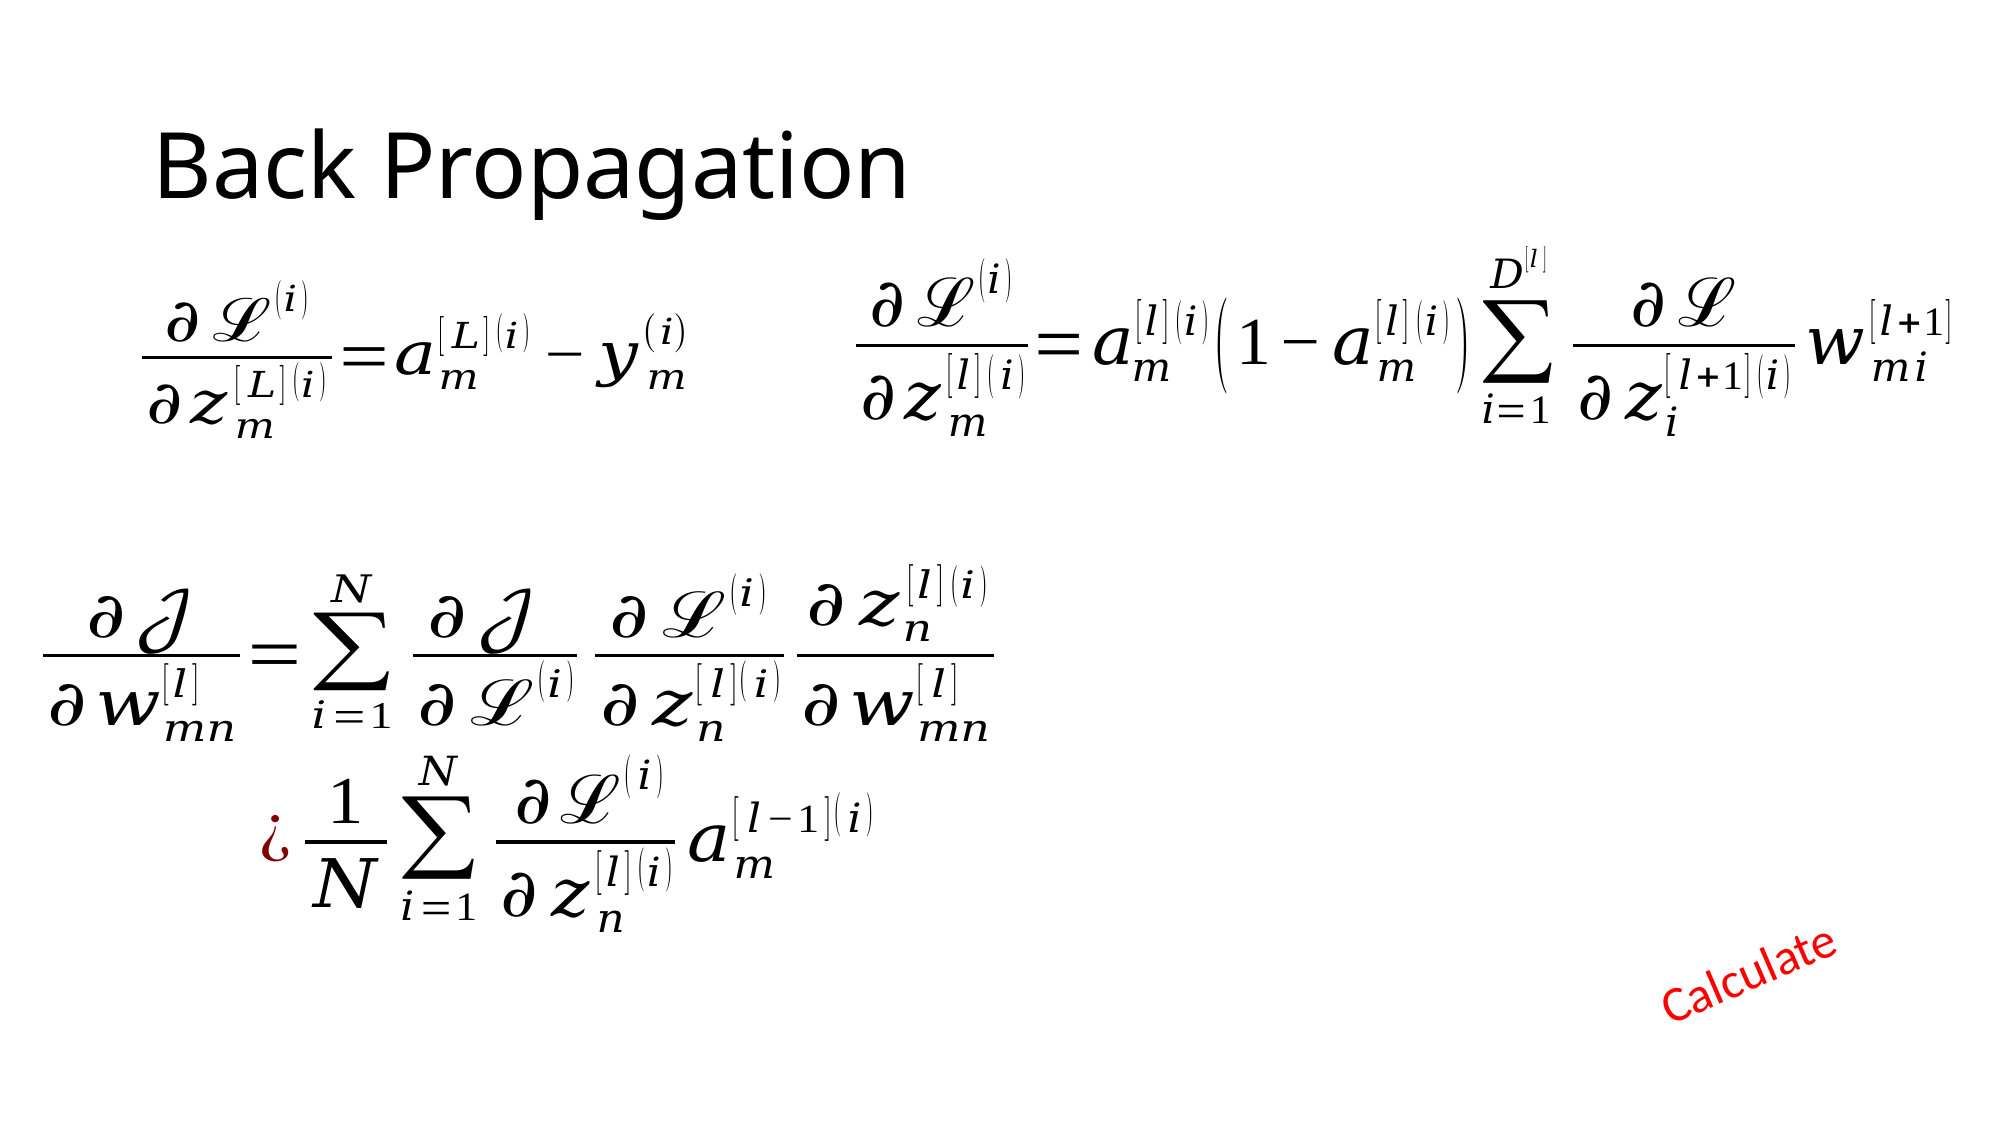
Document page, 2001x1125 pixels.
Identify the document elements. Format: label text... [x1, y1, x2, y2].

title Back Propagation [137, 59, 1863, 278]
